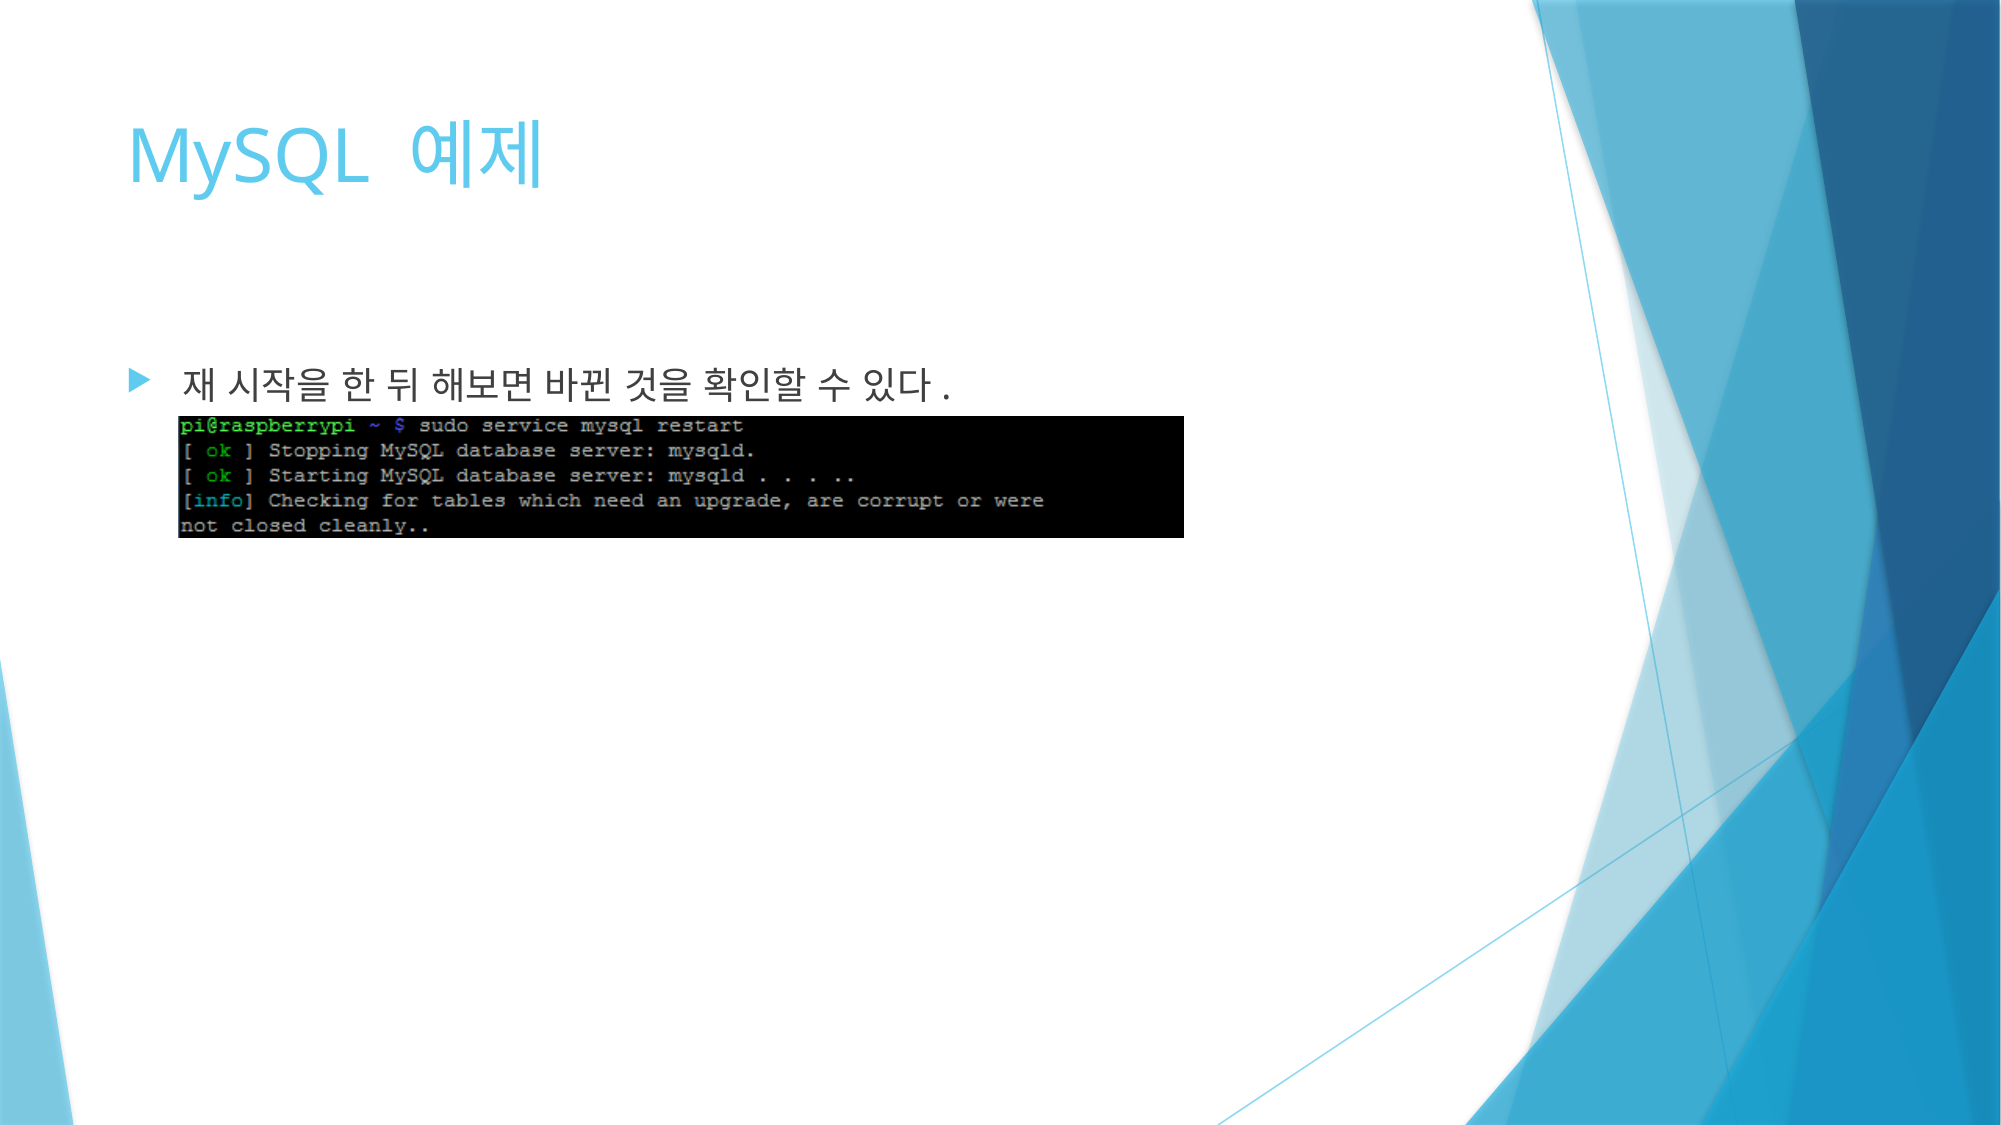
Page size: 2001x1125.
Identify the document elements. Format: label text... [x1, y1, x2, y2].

picture [178, 415, 1184, 539]
title MySQL 예제 [111, 99, 1522, 317]
list 재 시작을 한 뒤 해보면 바뀐 것을 확인할 수 있다. [111, 354, 1684, 992]
